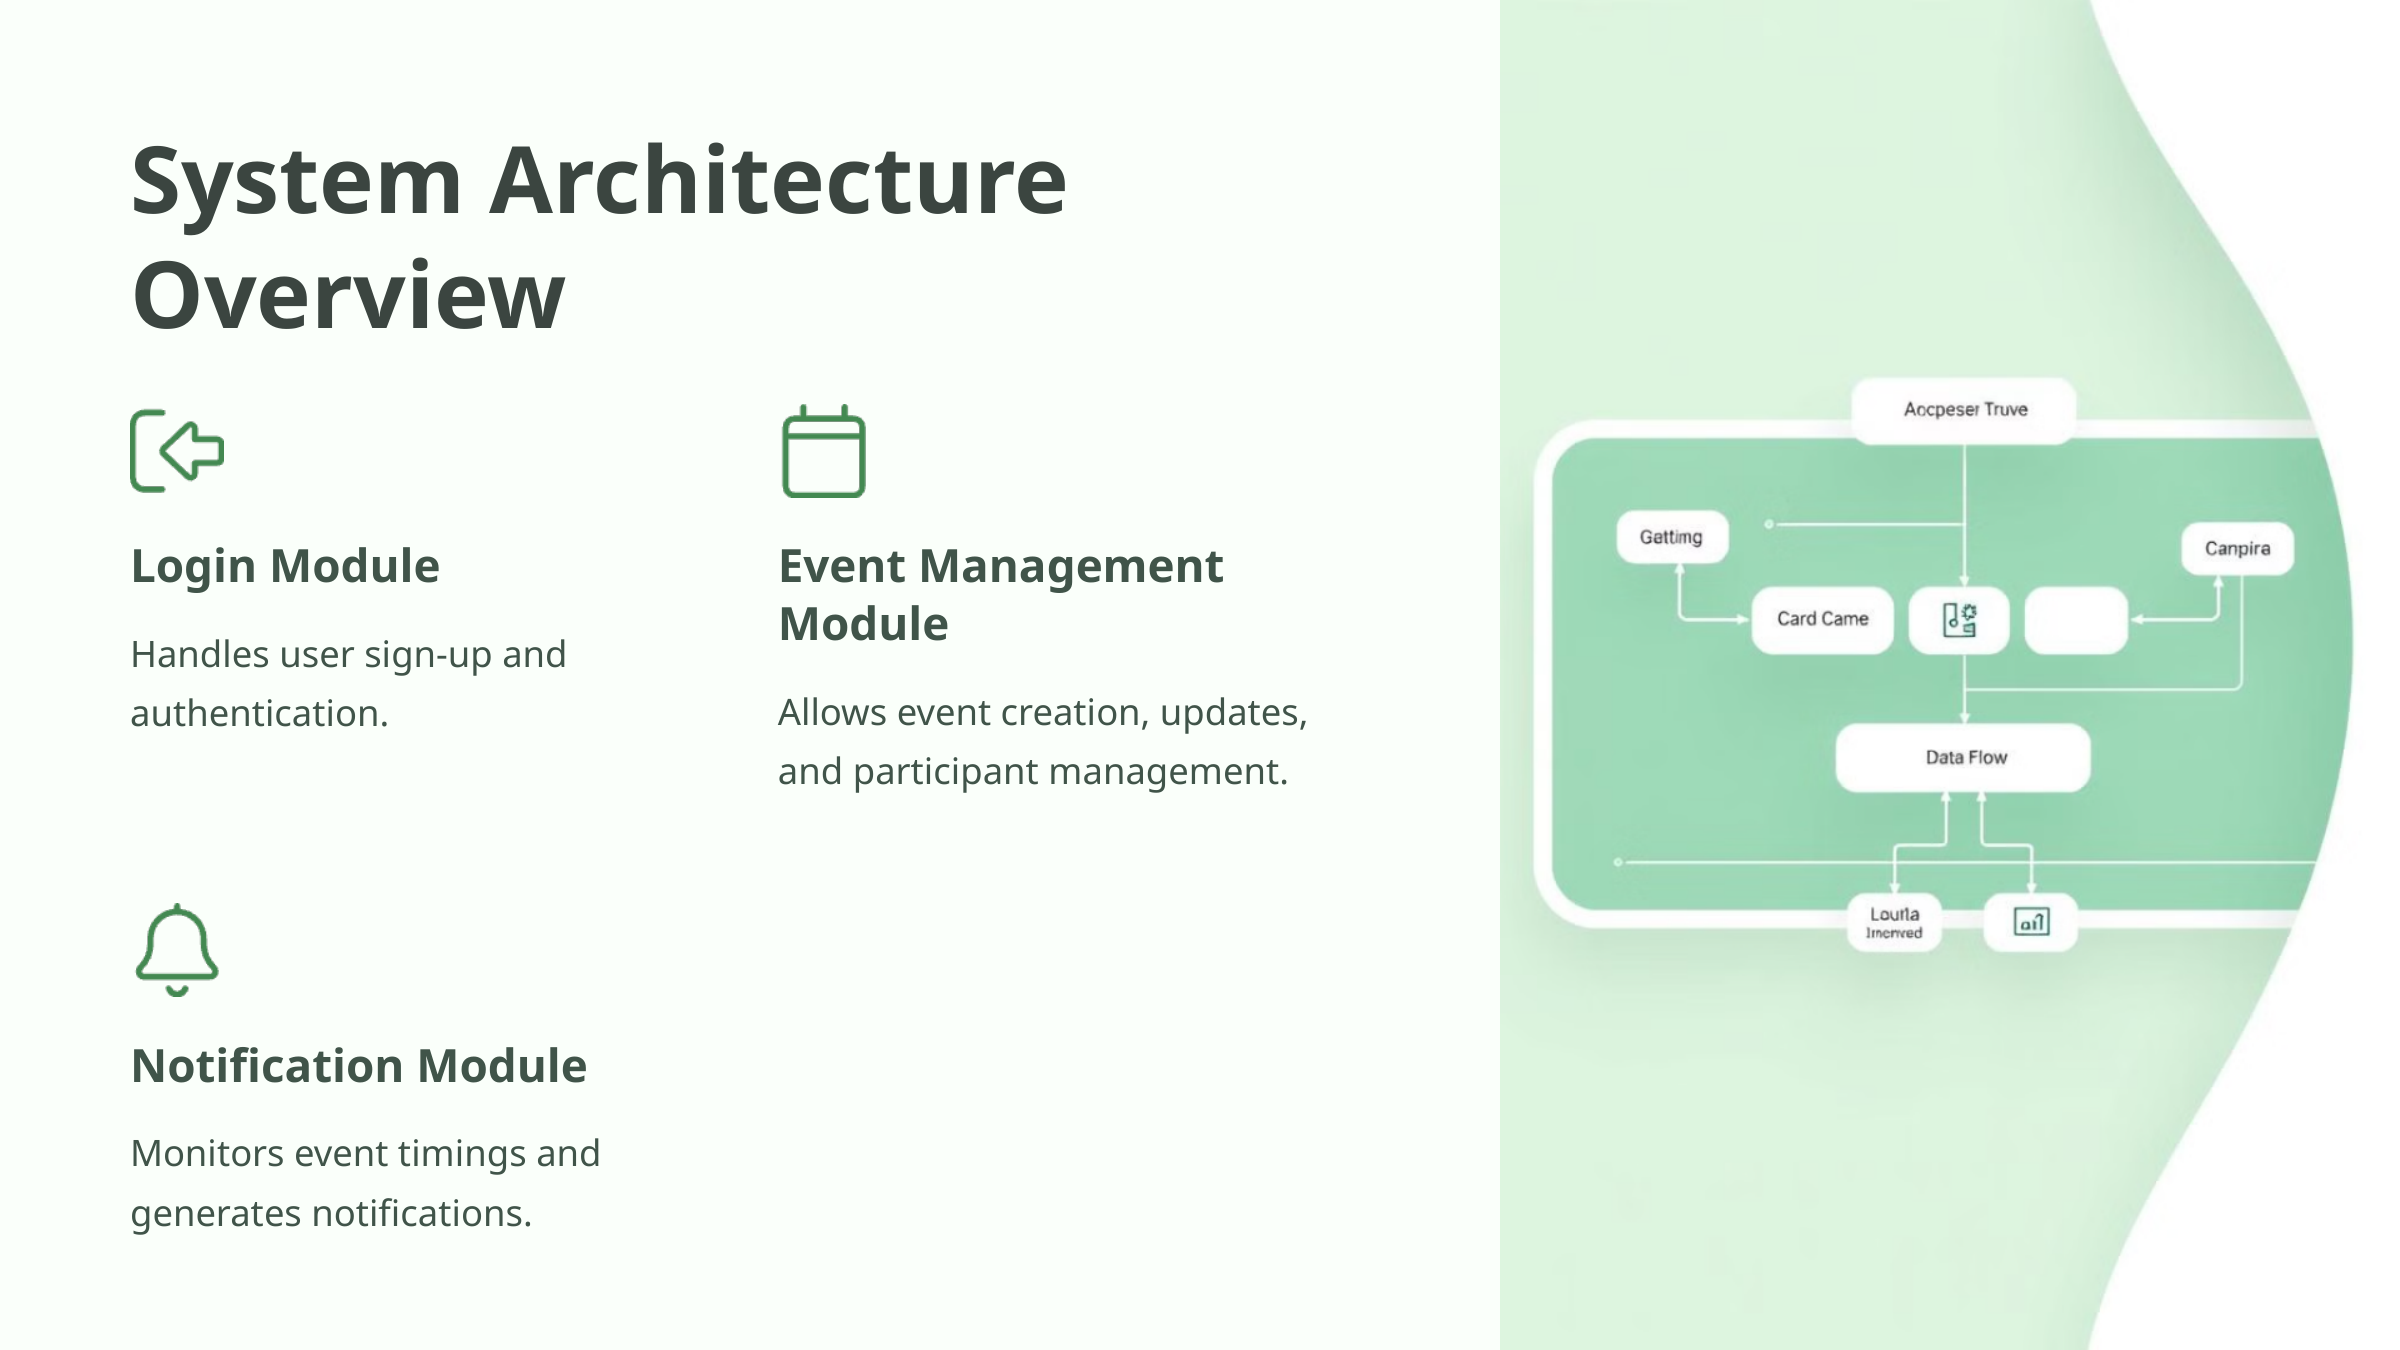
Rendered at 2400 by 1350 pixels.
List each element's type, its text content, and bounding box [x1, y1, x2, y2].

text_box Handles user sign-up and authentication. [130, 615, 722, 735]
picture [130, 903, 224, 998]
text_box Allows event creation, updates, and participant management. [777, 673, 1370, 793]
text_box Notification Module [130, 1034, 601, 1093]
text_box Event Management Module [777, 534, 1370, 652]
picture [1499, 0, 2400, 1350]
text_box Monitors event timings and generates notifications. [130, 1114, 722, 1234]
text_box Login Module [130, 534, 596, 593]
picture [777, 404, 871, 498]
picture [130, 404, 224, 498]
text_box System Architecture Overview [130, 116, 1370, 349]
